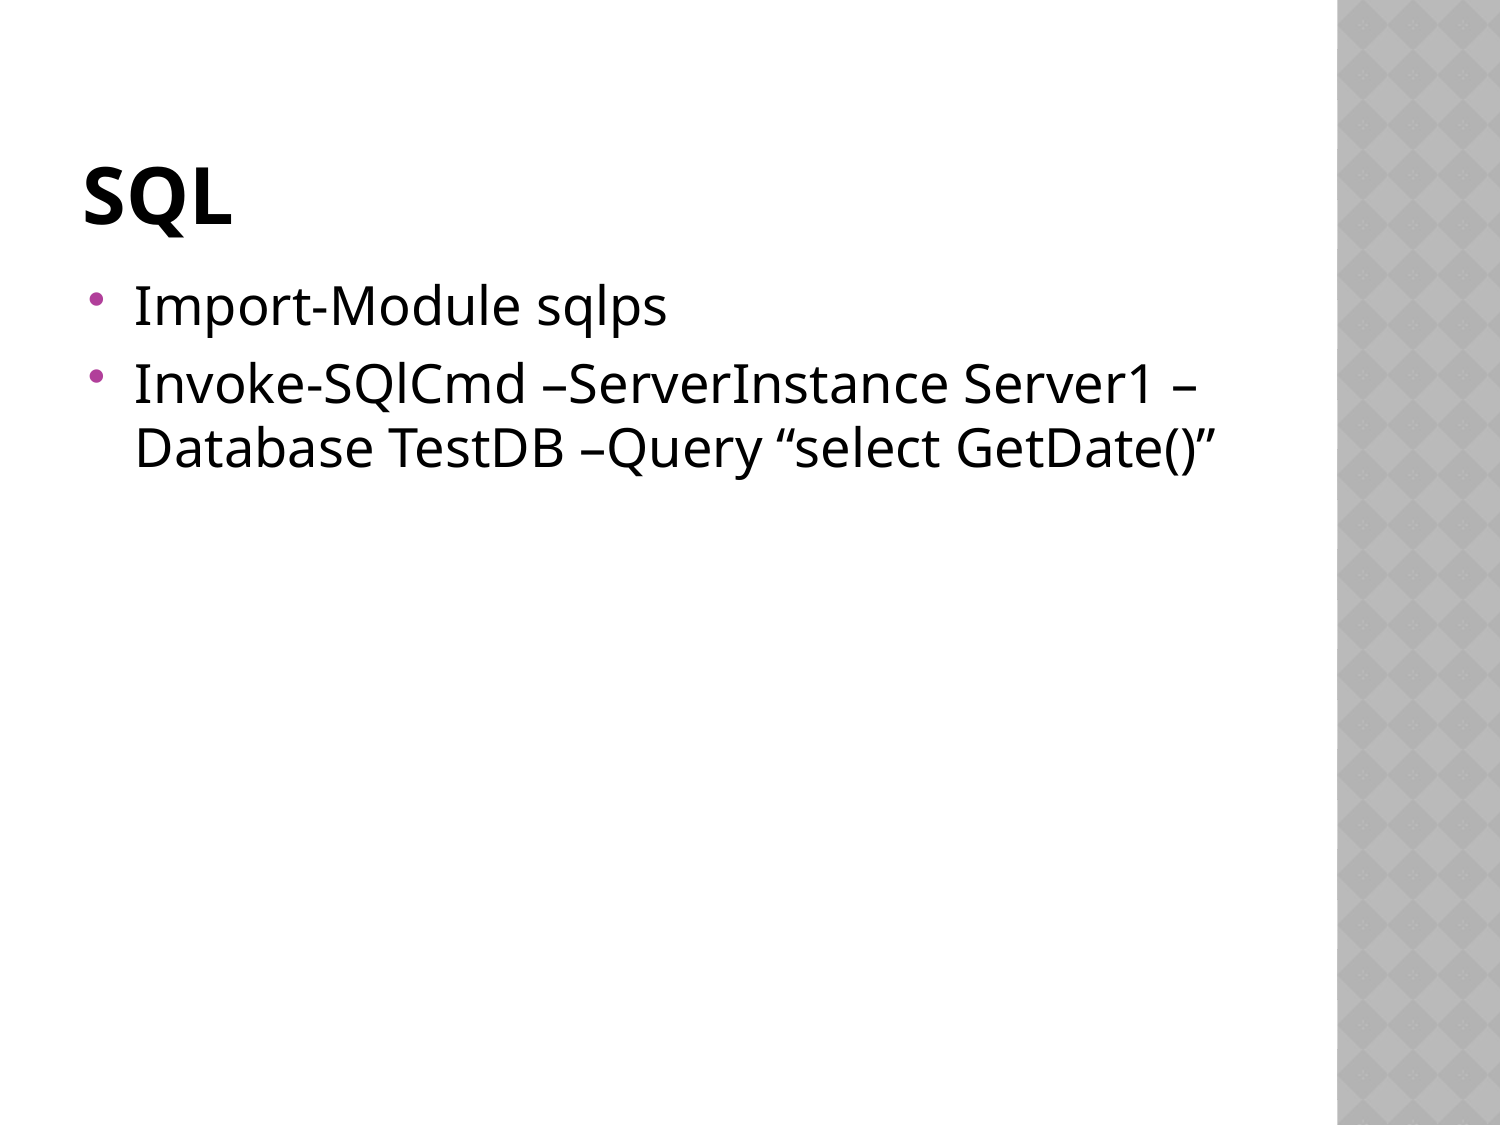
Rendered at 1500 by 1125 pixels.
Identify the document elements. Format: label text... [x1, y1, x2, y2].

list Import-Module sqlps Invoke-SQlCmd –ServerInstance Server1 –Database TestDB –Query “select GetDate()” [75, 264, 1263, 1059]
title sql [75, 52, 1263, 240]
